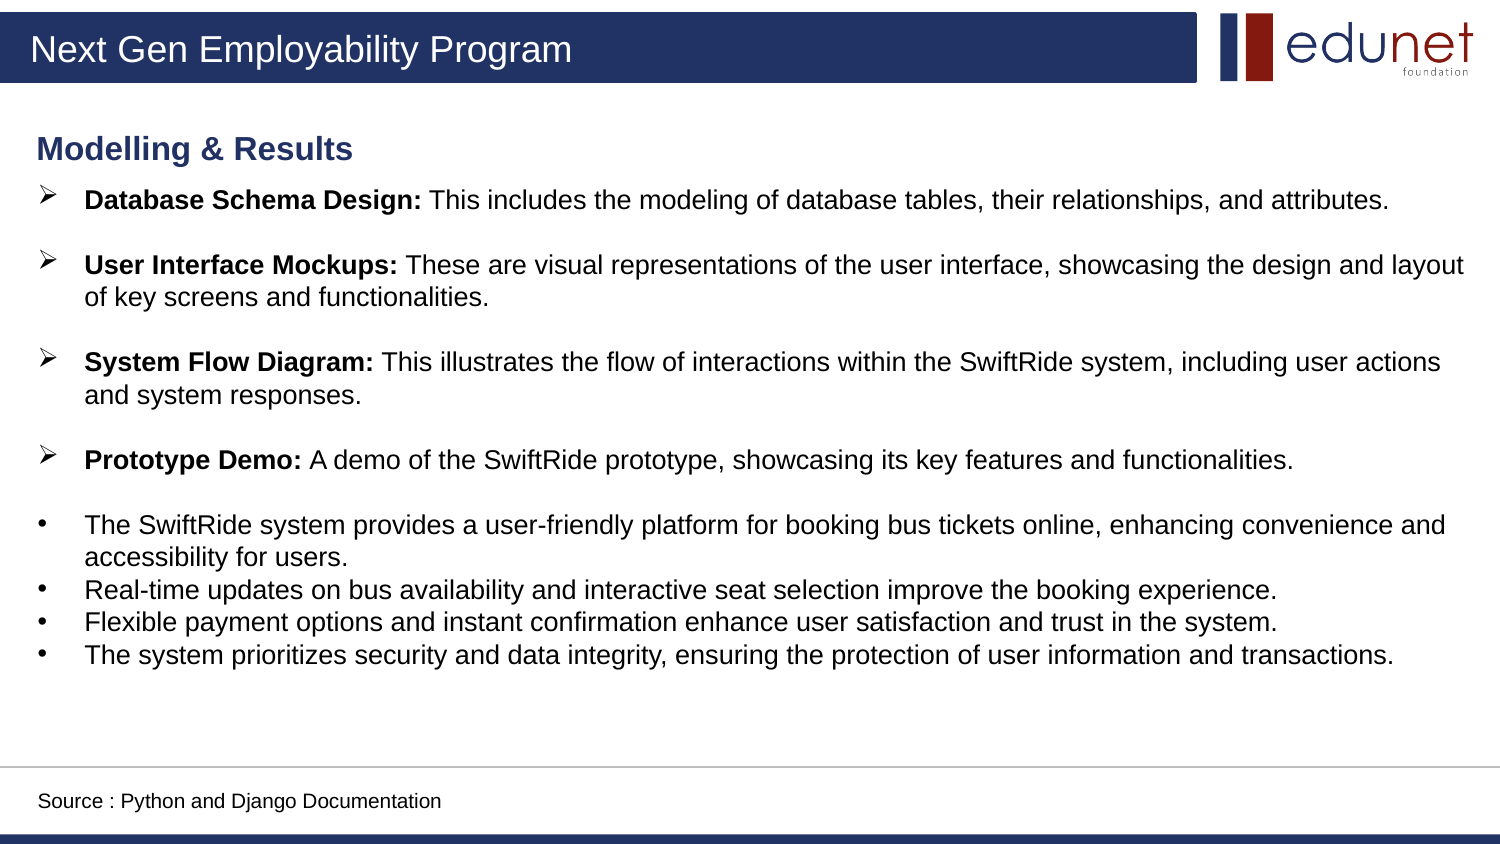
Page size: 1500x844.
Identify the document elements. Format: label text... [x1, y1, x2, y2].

title Modelling & Results [21, 111, 504, 165]
text_box Source : Python and Django Documentation [22, 776, 504, 826]
picture [1279, 14, 1482, 83]
text_box Database Schema Design: This includes the modeling of database tables, their relationships, and attributes. User Interface Mockups: These are visual representations of the user interface, showcasing the design and layout of key screens and functionalities. System Flow Diagram: This illustrates the flow of interactions within the SwiftRide system, including user actions and system responses. Prototype Demo: A demo of the SwiftRide prototype, showcasing its key features and functionalities. The SwiftRide system provides a user-friendly platform for booking bus tickets online, enhancing convenience and accessibility for users. Real-time updates on bus availability and interactive seat selection improve the booking experience. Flexible payment options and instant confirmation enhance user satisfaction and trust in the system. The system prioritizes security and data integrity, ensuring the protection of user information and transactions. [22, 174, 1484, 677]
